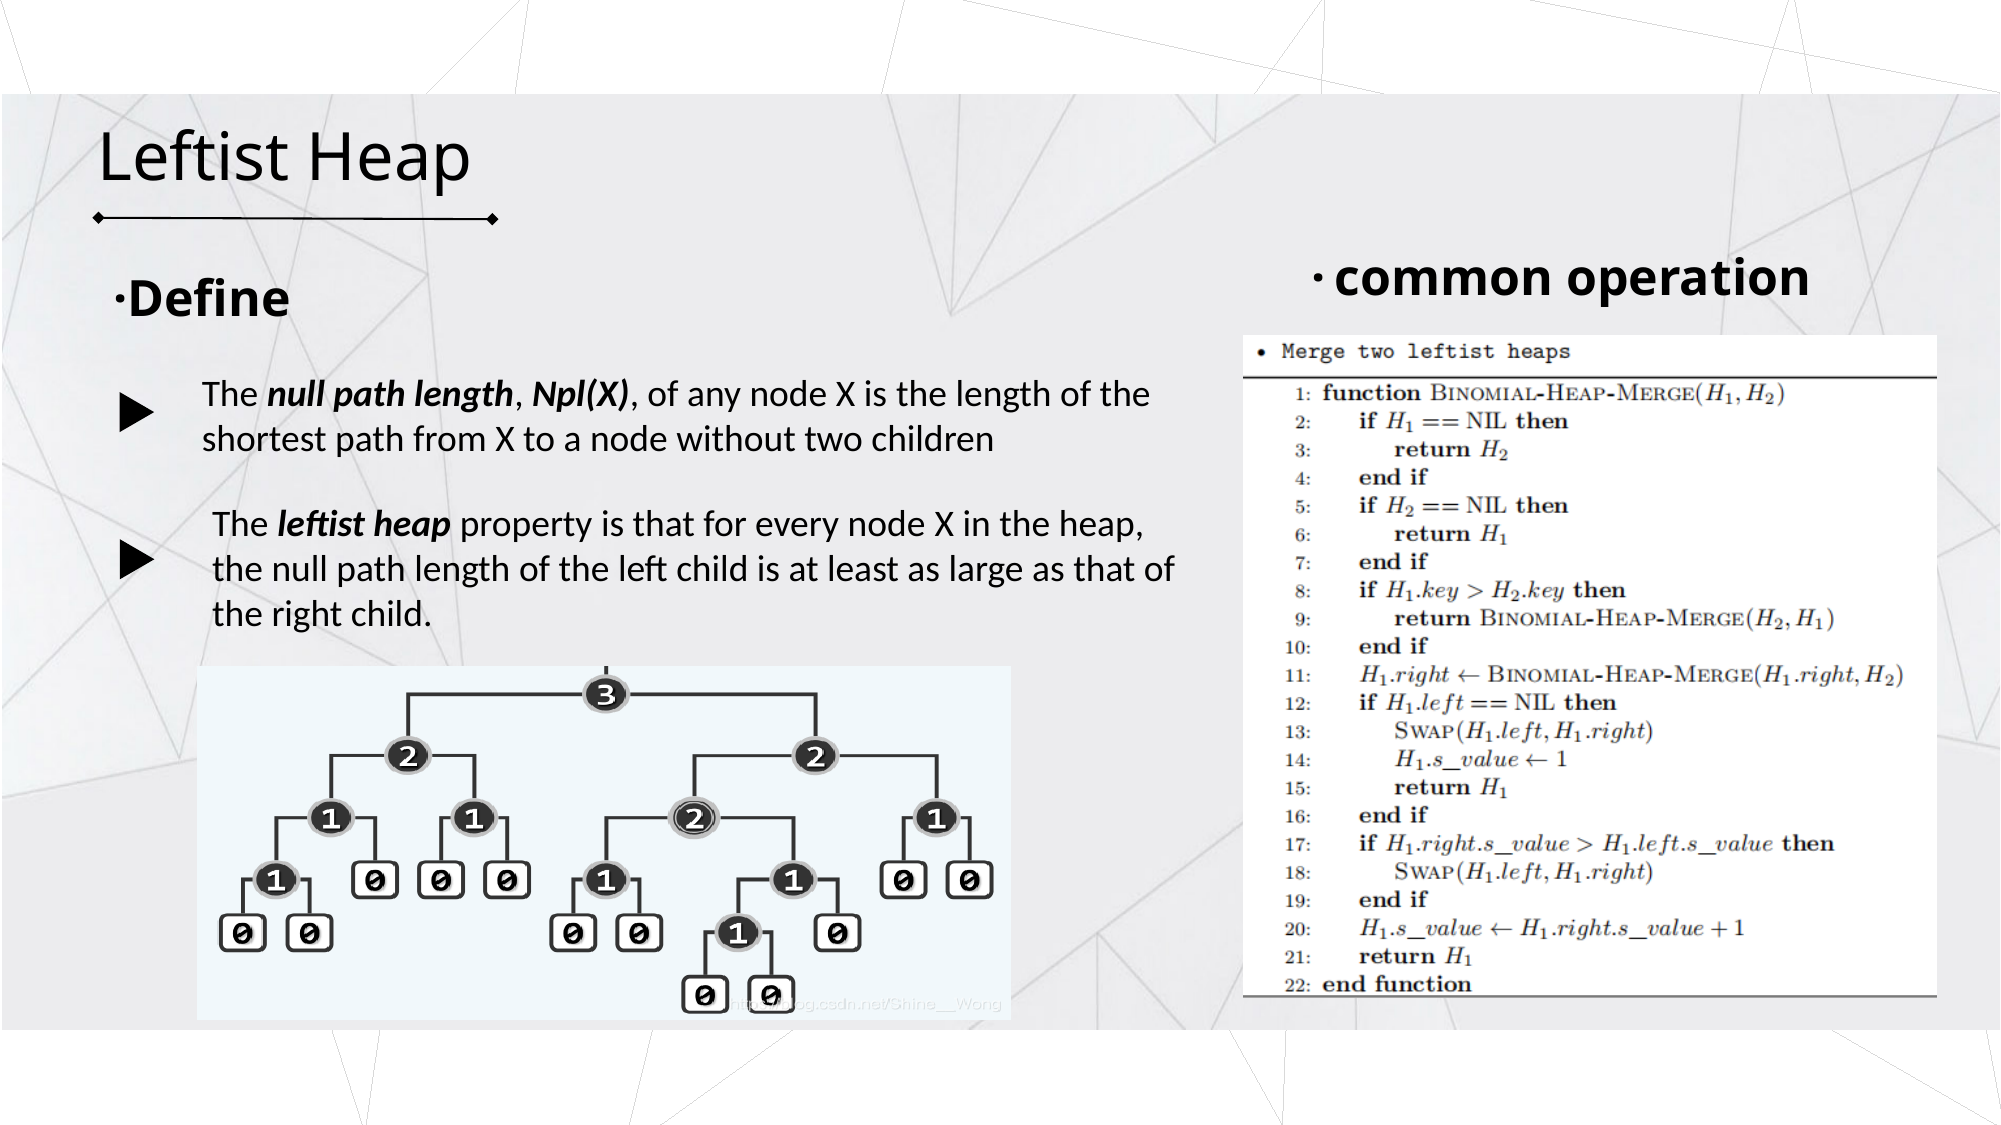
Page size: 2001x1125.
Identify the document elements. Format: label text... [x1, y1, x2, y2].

text_box · common operation [1297, 237, 1855, 313]
text_box The leftist heap property is that for every node X in the heap, the null path length of the left child is at least as large as that of the right child. [197, 491, 1201, 641]
text_box ·Define [98, 259, 320, 335]
text_box The null path length, Npl(X), of any node X is the length of the shortest path from X to a node without two children [187, 361, 1188, 466]
text_box [119, 392, 155, 433]
picture [2, 94, 2001, 1030]
text_box Leftist Heap [82, 106, 517, 202]
text_box [119, 539, 155, 580]
